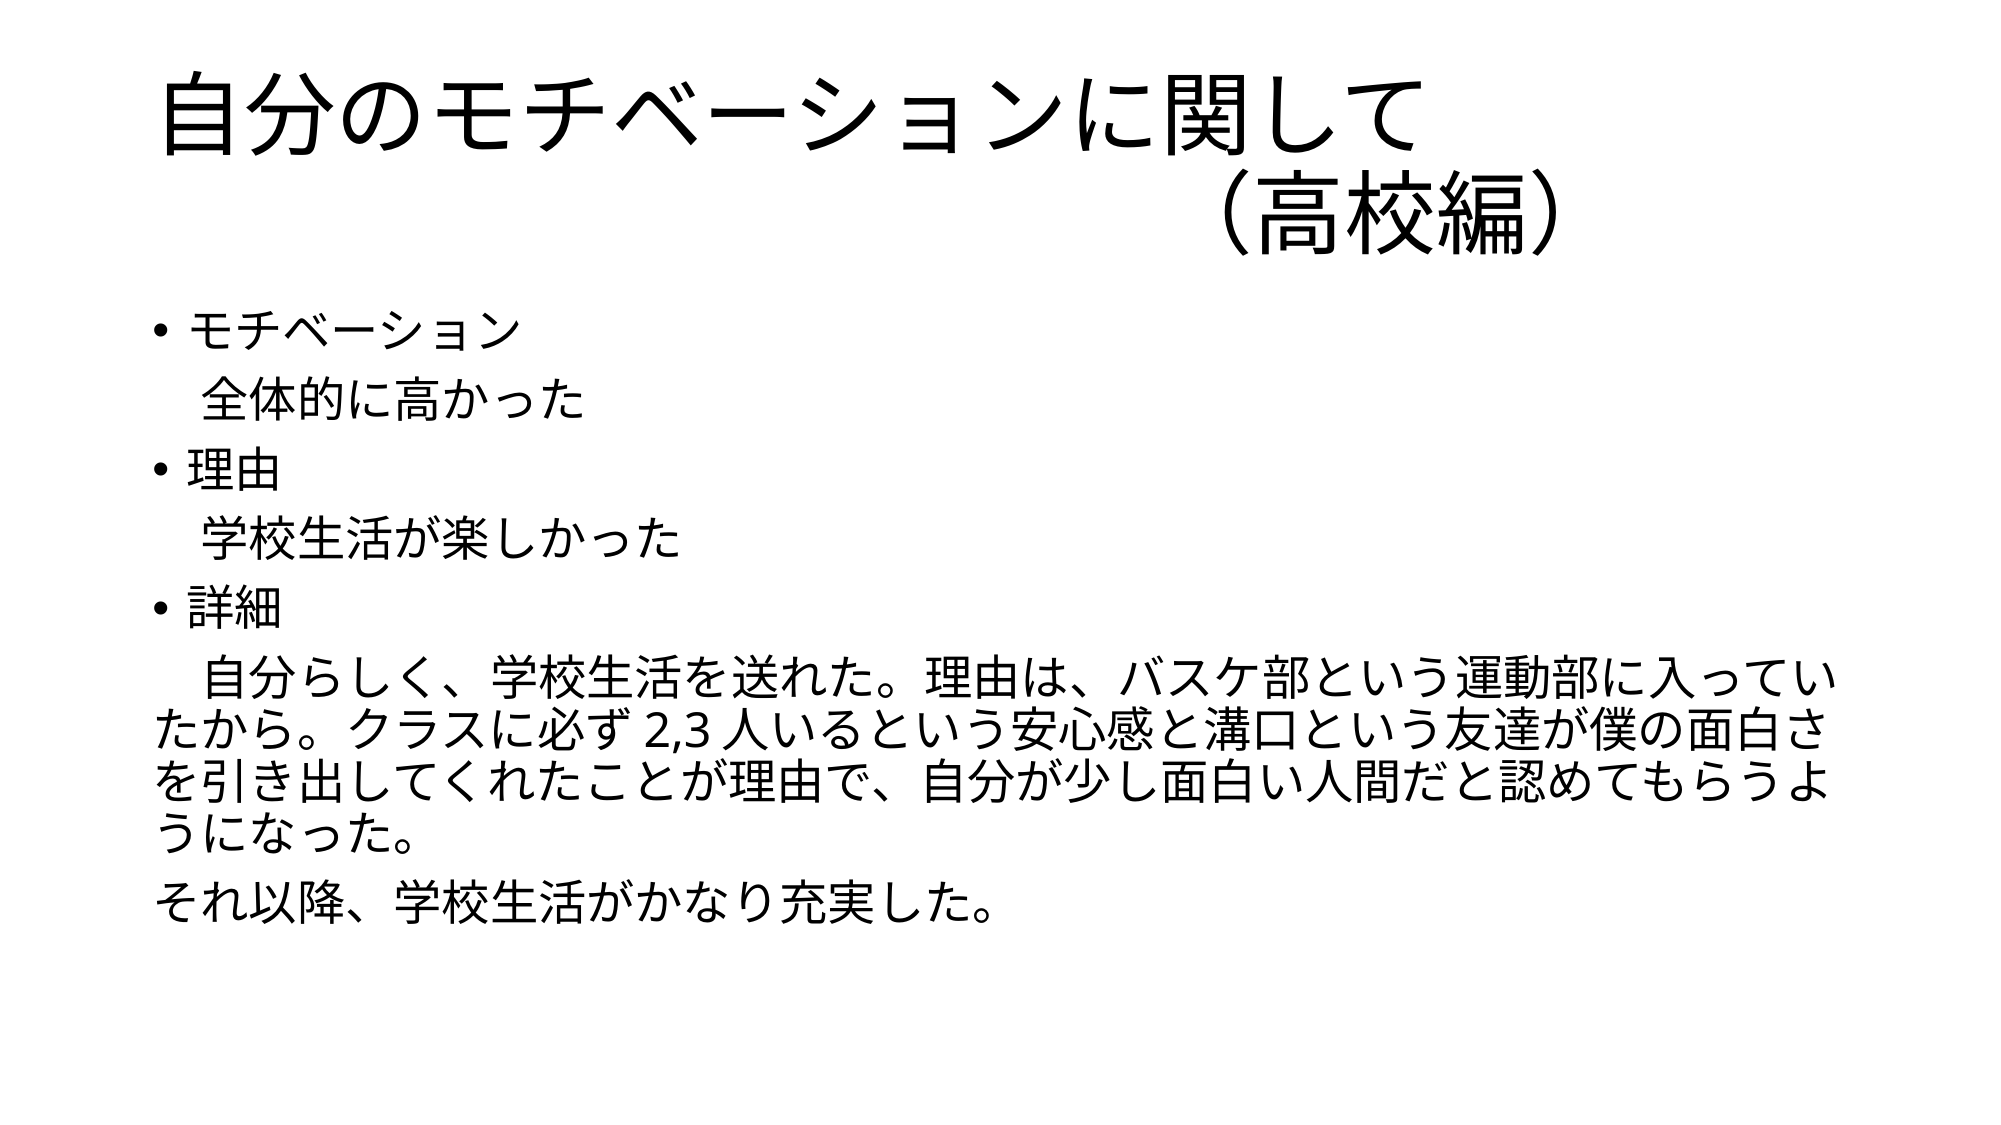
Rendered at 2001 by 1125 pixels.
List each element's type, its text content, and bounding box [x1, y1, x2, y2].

list モチベーション 全体的に高かった 理由 学校生活が楽しかった 詳細 自分らしく、学校生活を送れた。理由は、バスケ部という運動部に入っていたから。クラスに必ず2,3人いるという安心感と溝口という友達が僕の面白さを引き出してくれたことが理由で、自分が少し面白い人間だと認めてもらうようになった。 それ以降、学校生活がかなり充実した。 [137, 299, 1863, 1014]
title 自分のモチベーションに関して （高校編） [137, 59, 1863, 278]
